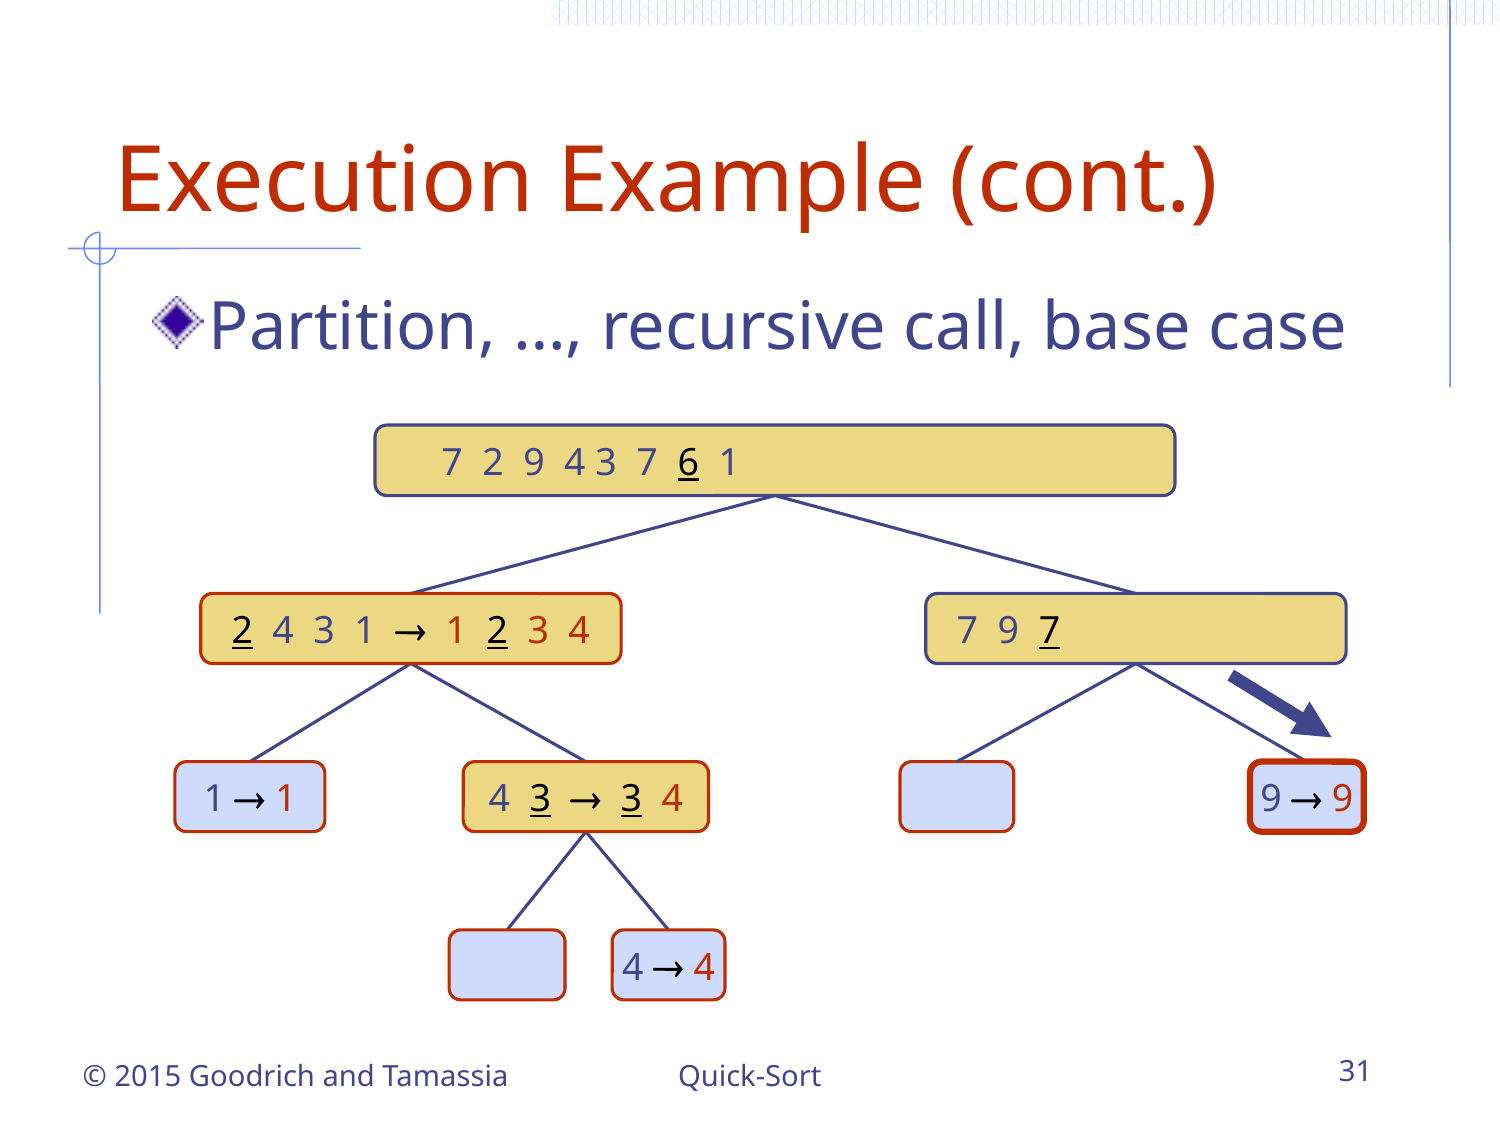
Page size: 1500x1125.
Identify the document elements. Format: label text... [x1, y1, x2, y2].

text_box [410, 664, 587, 761]
slide_number 31 [1074, 1024, 1388, 1101]
title Execution Example (cont.) [99, 50, 1375, 238]
text_box 2 4 3 1  1 2 3 4 [200, 593, 622, 664]
text_box 4 3  3 4 [463, 761, 709, 832]
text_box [410, 496, 773, 593]
text_box 9  9 [449, 929, 566, 1000]
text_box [249, 664, 409, 761]
text_box 4  4 [612, 929, 725, 1000]
picture [152, 296, 204, 349]
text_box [585, 833, 669, 929]
footer Quick-Sort [512, 1024, 988, 1101]
text_box 9  9 [1249, 761, 1364, 832]
text_box 1  1 [174, 761, 325, 832]
text_box [1312, 725, 1332, 738]
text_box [1135, 664, 1308, 759]
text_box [956, 664, 1134, 761]
text_box 7 2 9 4 3 7 6 1  1 2 3 4 6 7 8 9 [375, 425, 1176, 496]
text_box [774, 496, 1137, 593]
list Partition, …, recursive call, base case [137, 275, 1413, 400]
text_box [506, 833, 583, 929]
text_box 7 9 7 1  1 3 8 6 [925, 593, 1347, 664]
text_box 8  8 [899, 761, 1014, 832]
